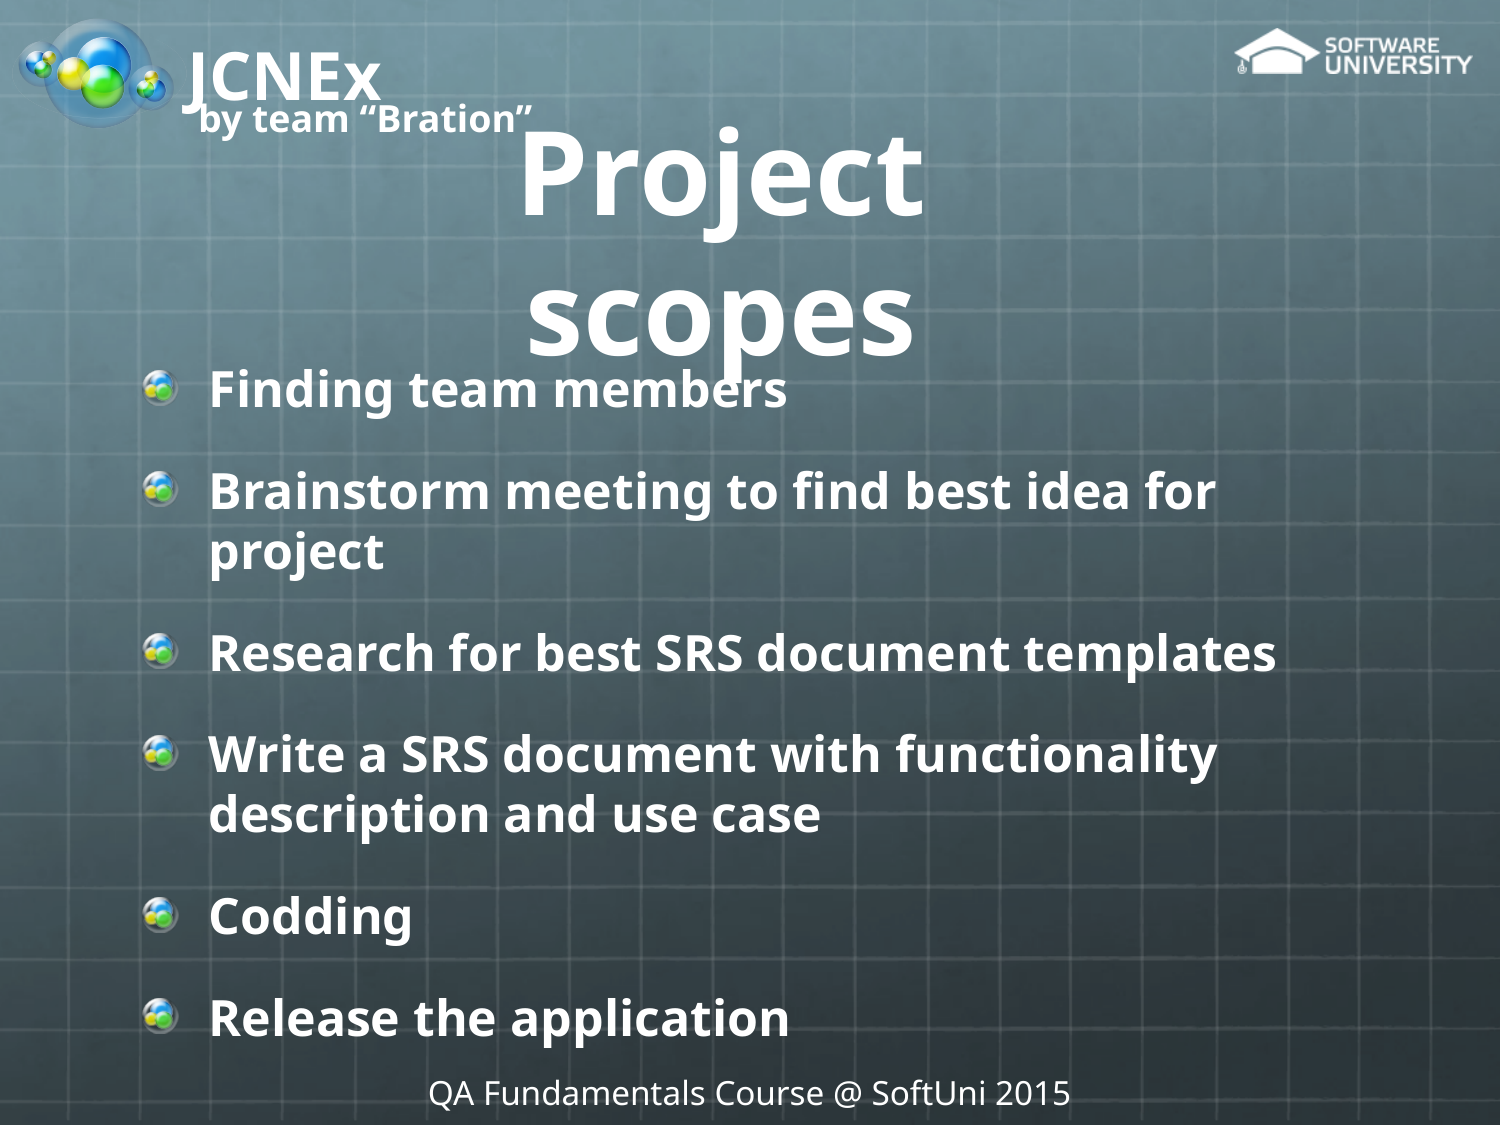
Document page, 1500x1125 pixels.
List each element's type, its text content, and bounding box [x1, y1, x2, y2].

text_box JCNEx [227, 10, 500, 87]
text_box by team “Bration” [199, 87, 874, 179]
list Finding team members Brainstorm meeting to find best idea for project Research for best SRS document templates Write a SRS document with functionality description and use case Codding Release the application [127, 350, 1372, 999]
text_box QA Fundamentals Course @ SoftUni 2015 [406, 1062, 1093, 1121]
text_box Project scopes [308, 170, 1133, 308]
picture [0, 0, 1500, 1125]
